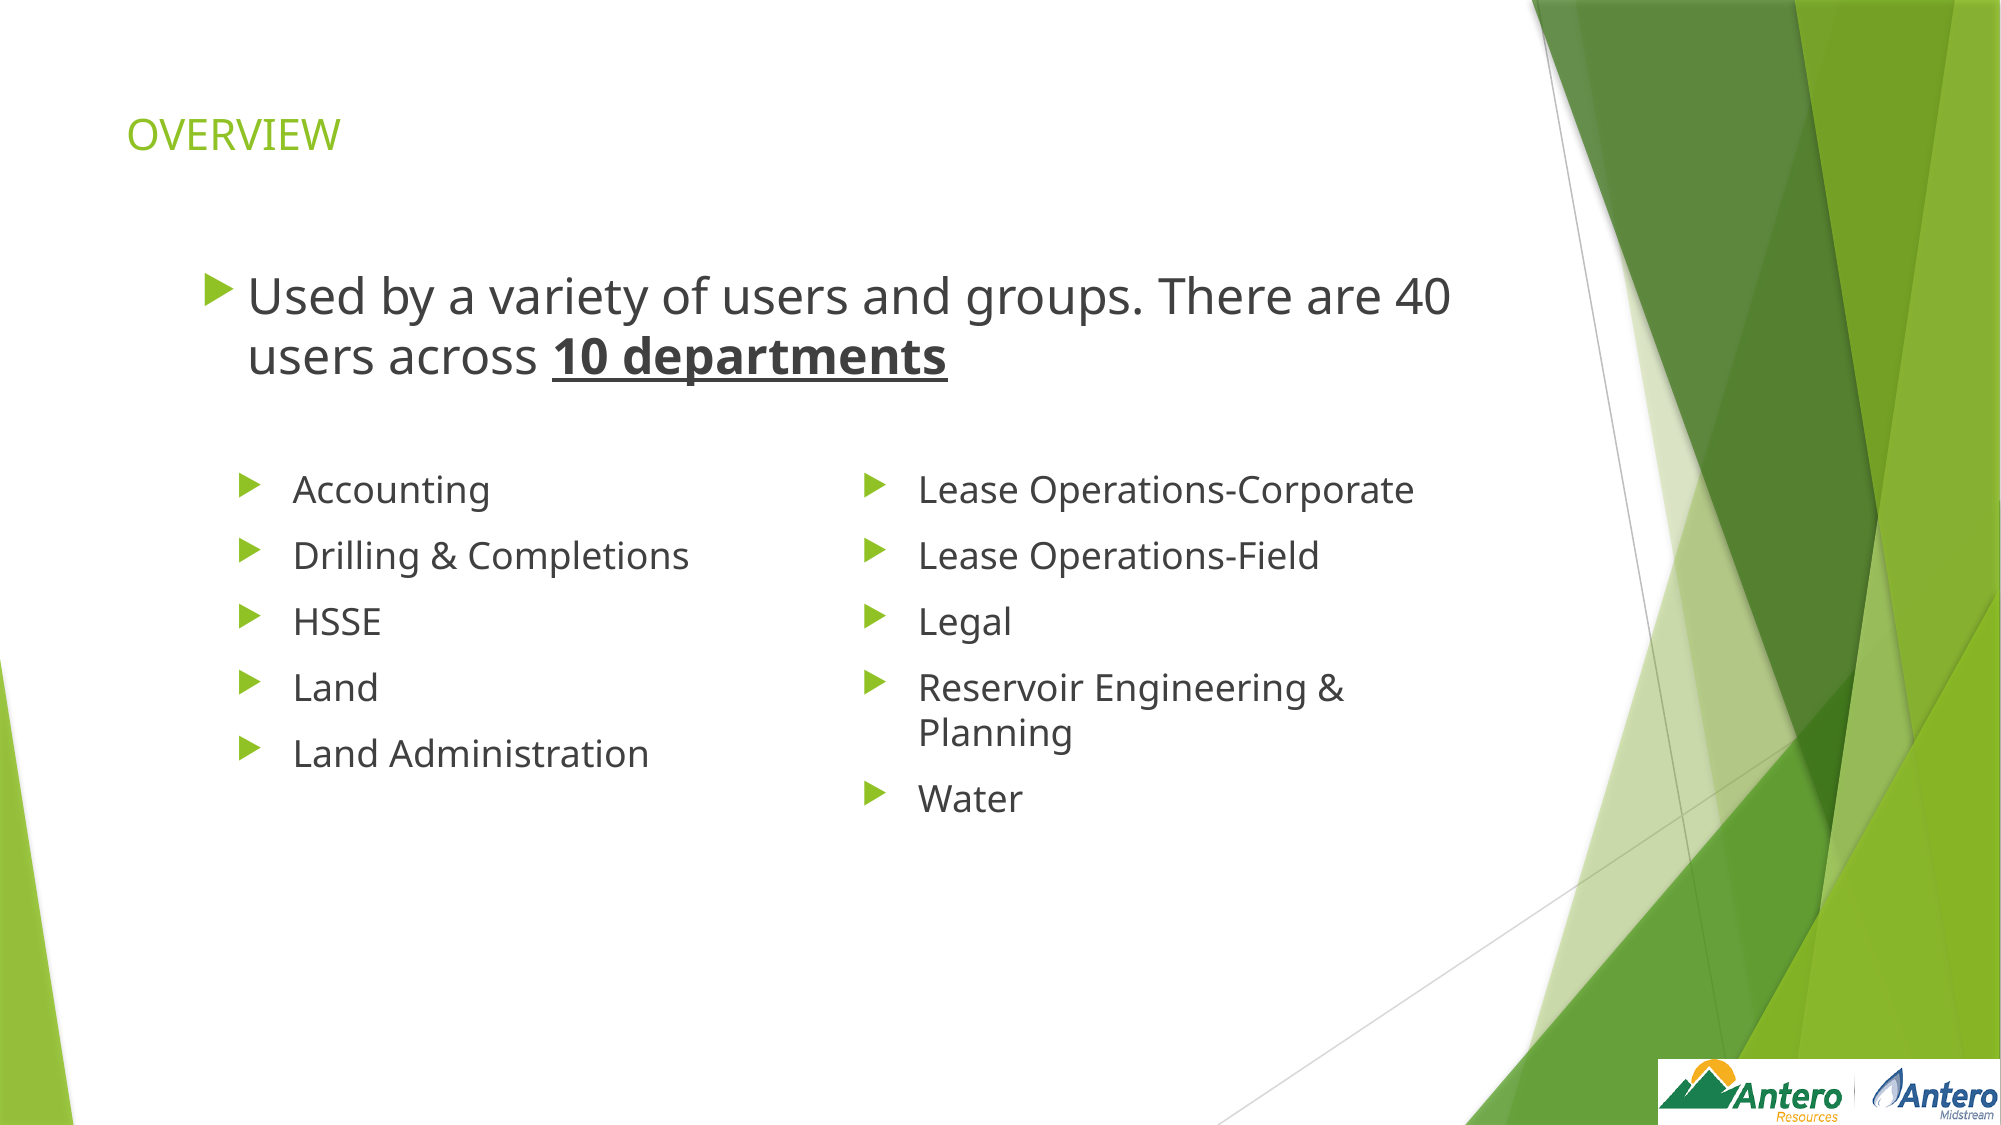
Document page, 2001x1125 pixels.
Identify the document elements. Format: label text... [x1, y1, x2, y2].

text_box Accounting Drilling & Completions HSSE Land Land Administration Lease Operations-Corporate Lease Operations-Field Legal Reservoir Engineering & Planning Water [221, 458, 1502, 805]
picture [1657, 1058, 2000, 1125]
title Overview [111, 99, 1522, 214]
list Used by a variety of users and groups. There are 40 users across 10 departments [111, 257, 1583, 416]
